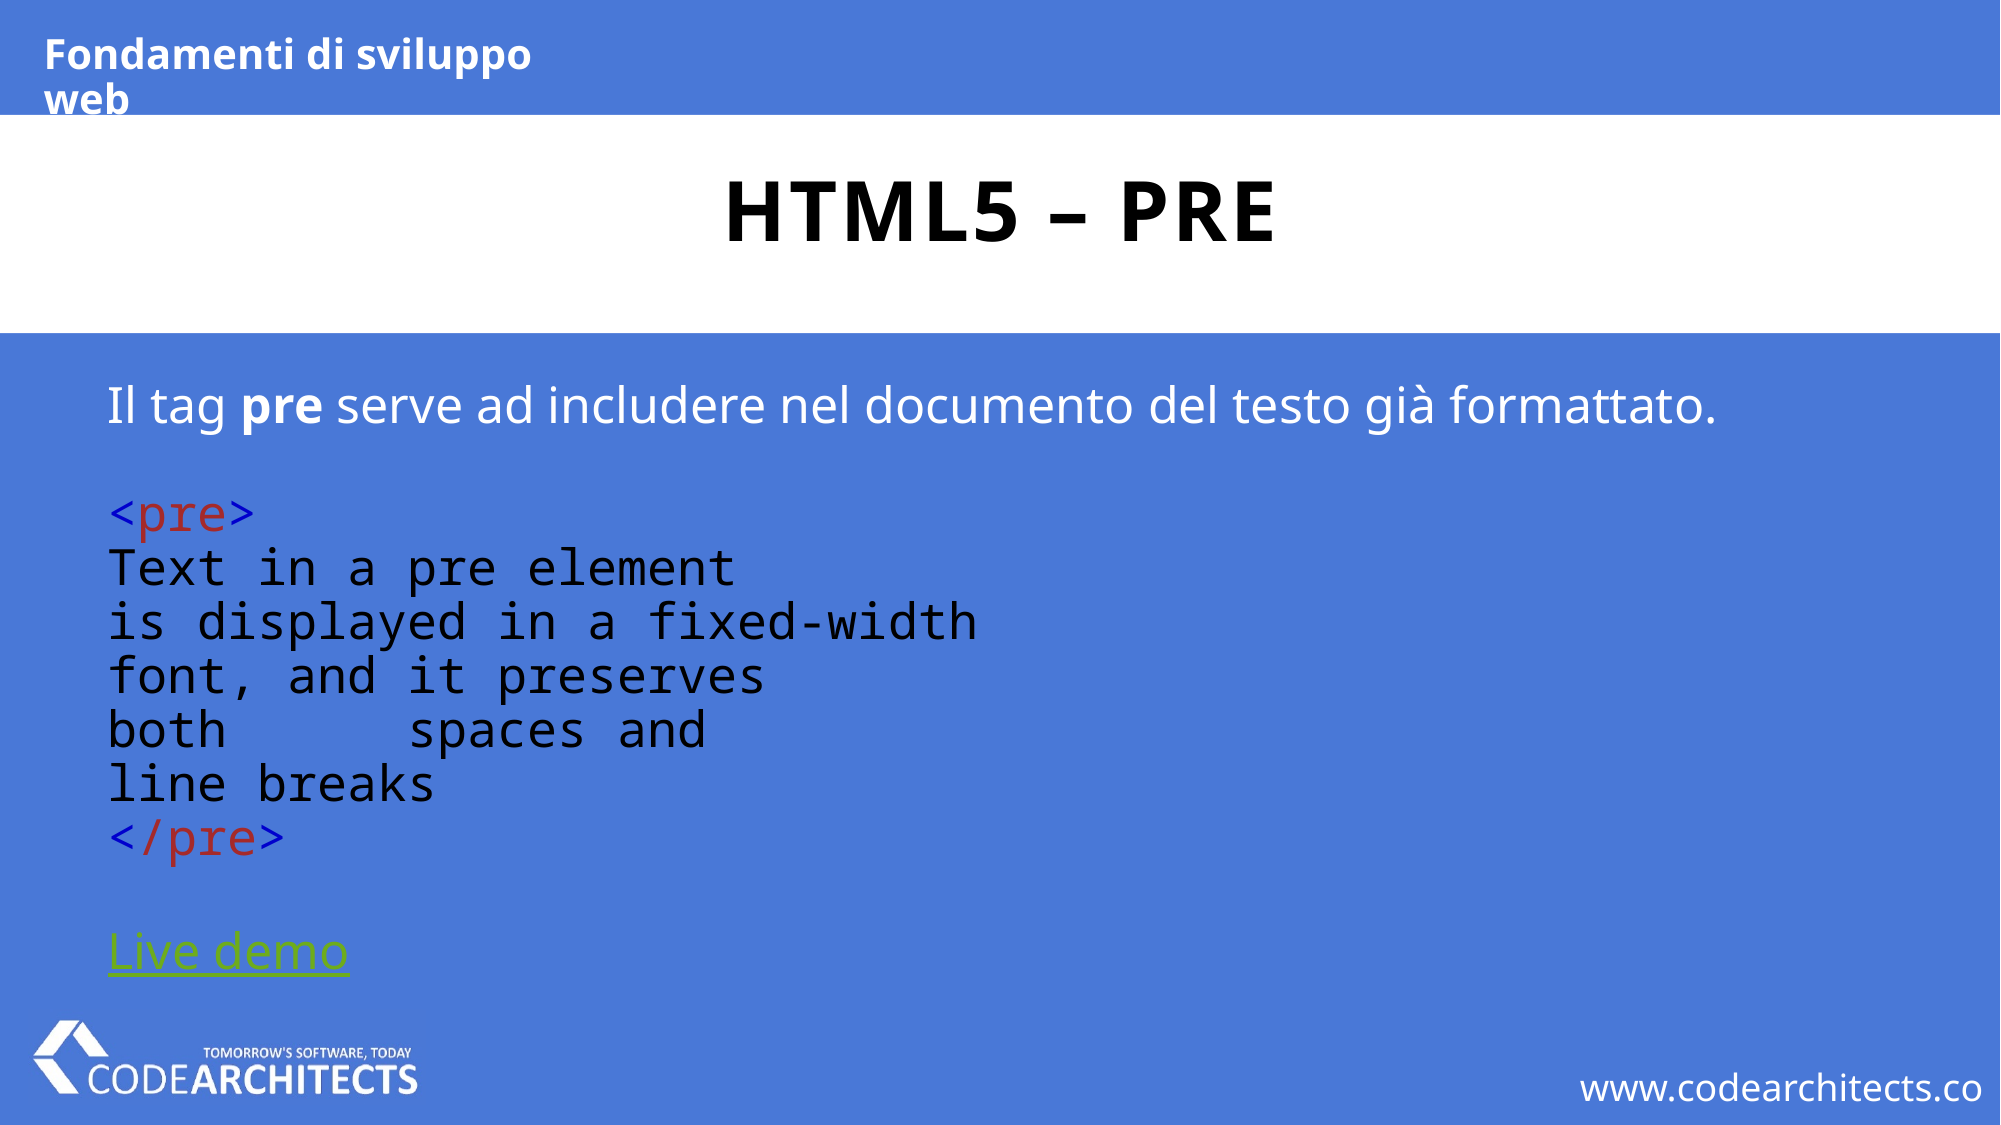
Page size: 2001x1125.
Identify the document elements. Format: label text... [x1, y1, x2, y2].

list Fondamenti di sviluppo web [28, 26, 578, 75]
text_box Il tag pre serve ad includere nel documento del testo già formattato. <pre> Text in a pre element is displayed in a fixed-width font, and it preserves both spaces and line breaks </pre> Live demo [92, 372, 1948, 1013]
picture [28, 1009, 426, 1105]
list [43, 360, 1982, 1002]
title HTML5 – pre [137, 128, 1863, 307]
